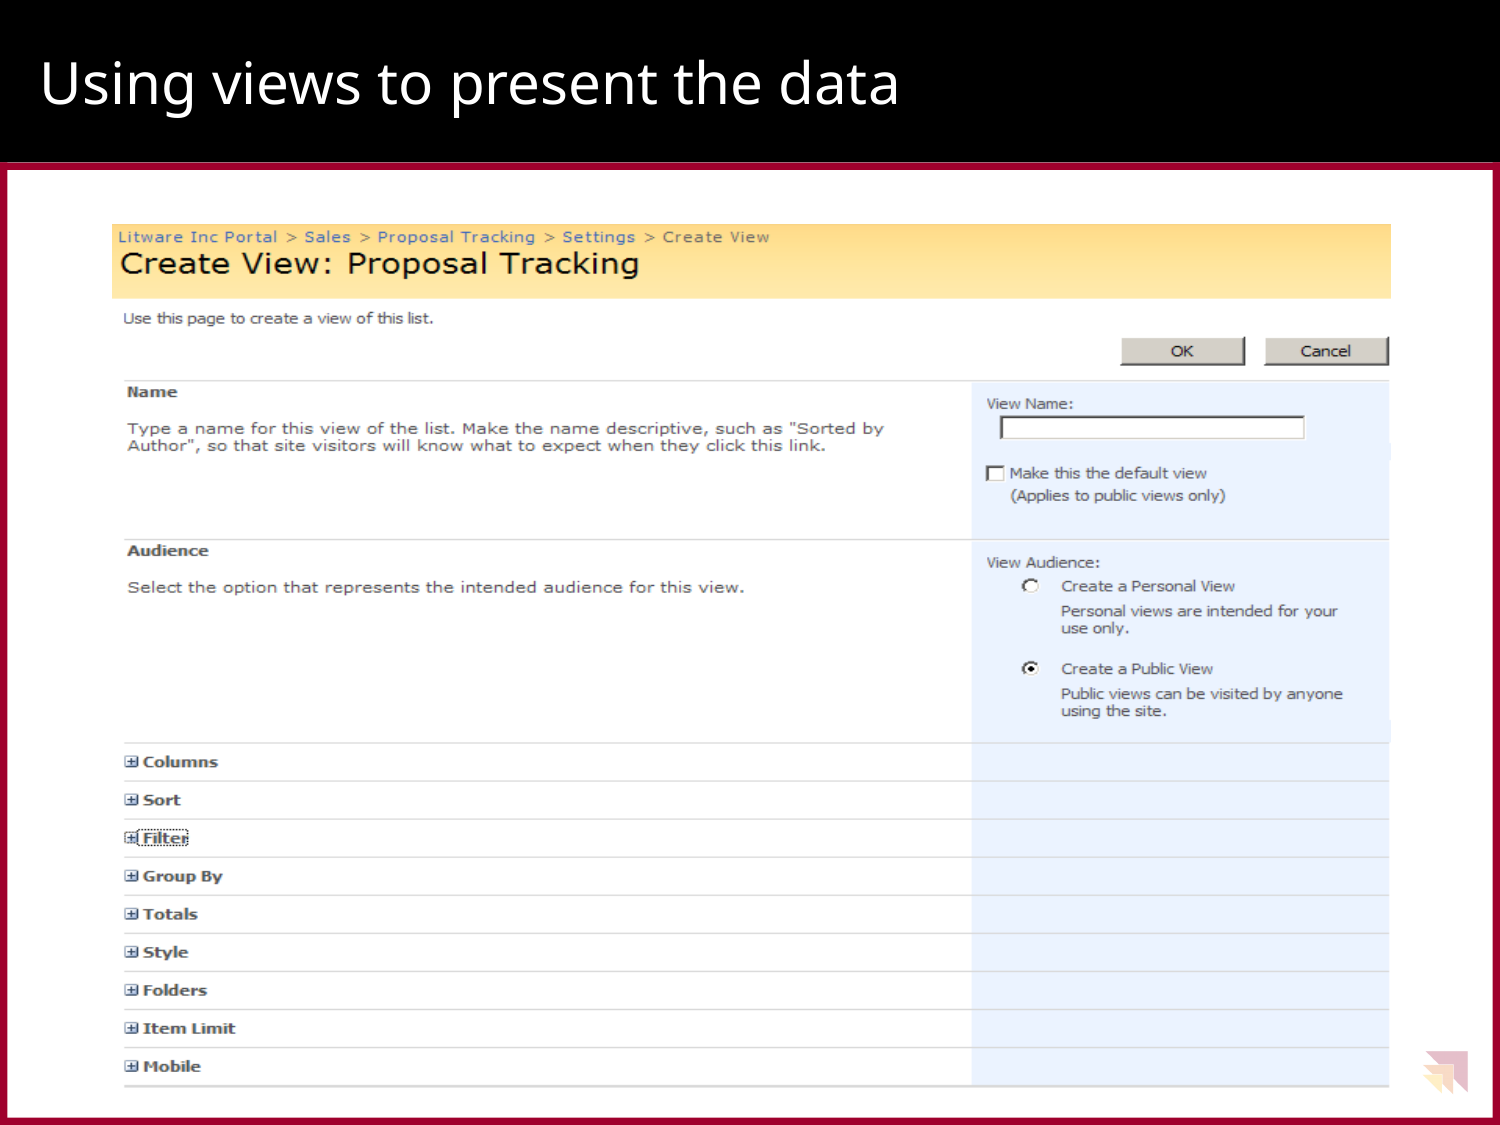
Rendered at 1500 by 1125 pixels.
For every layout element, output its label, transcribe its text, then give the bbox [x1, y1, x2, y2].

picture [112, 224, 1391, 1093]
title Using views to present the data [24, 12, 1438, 150]
